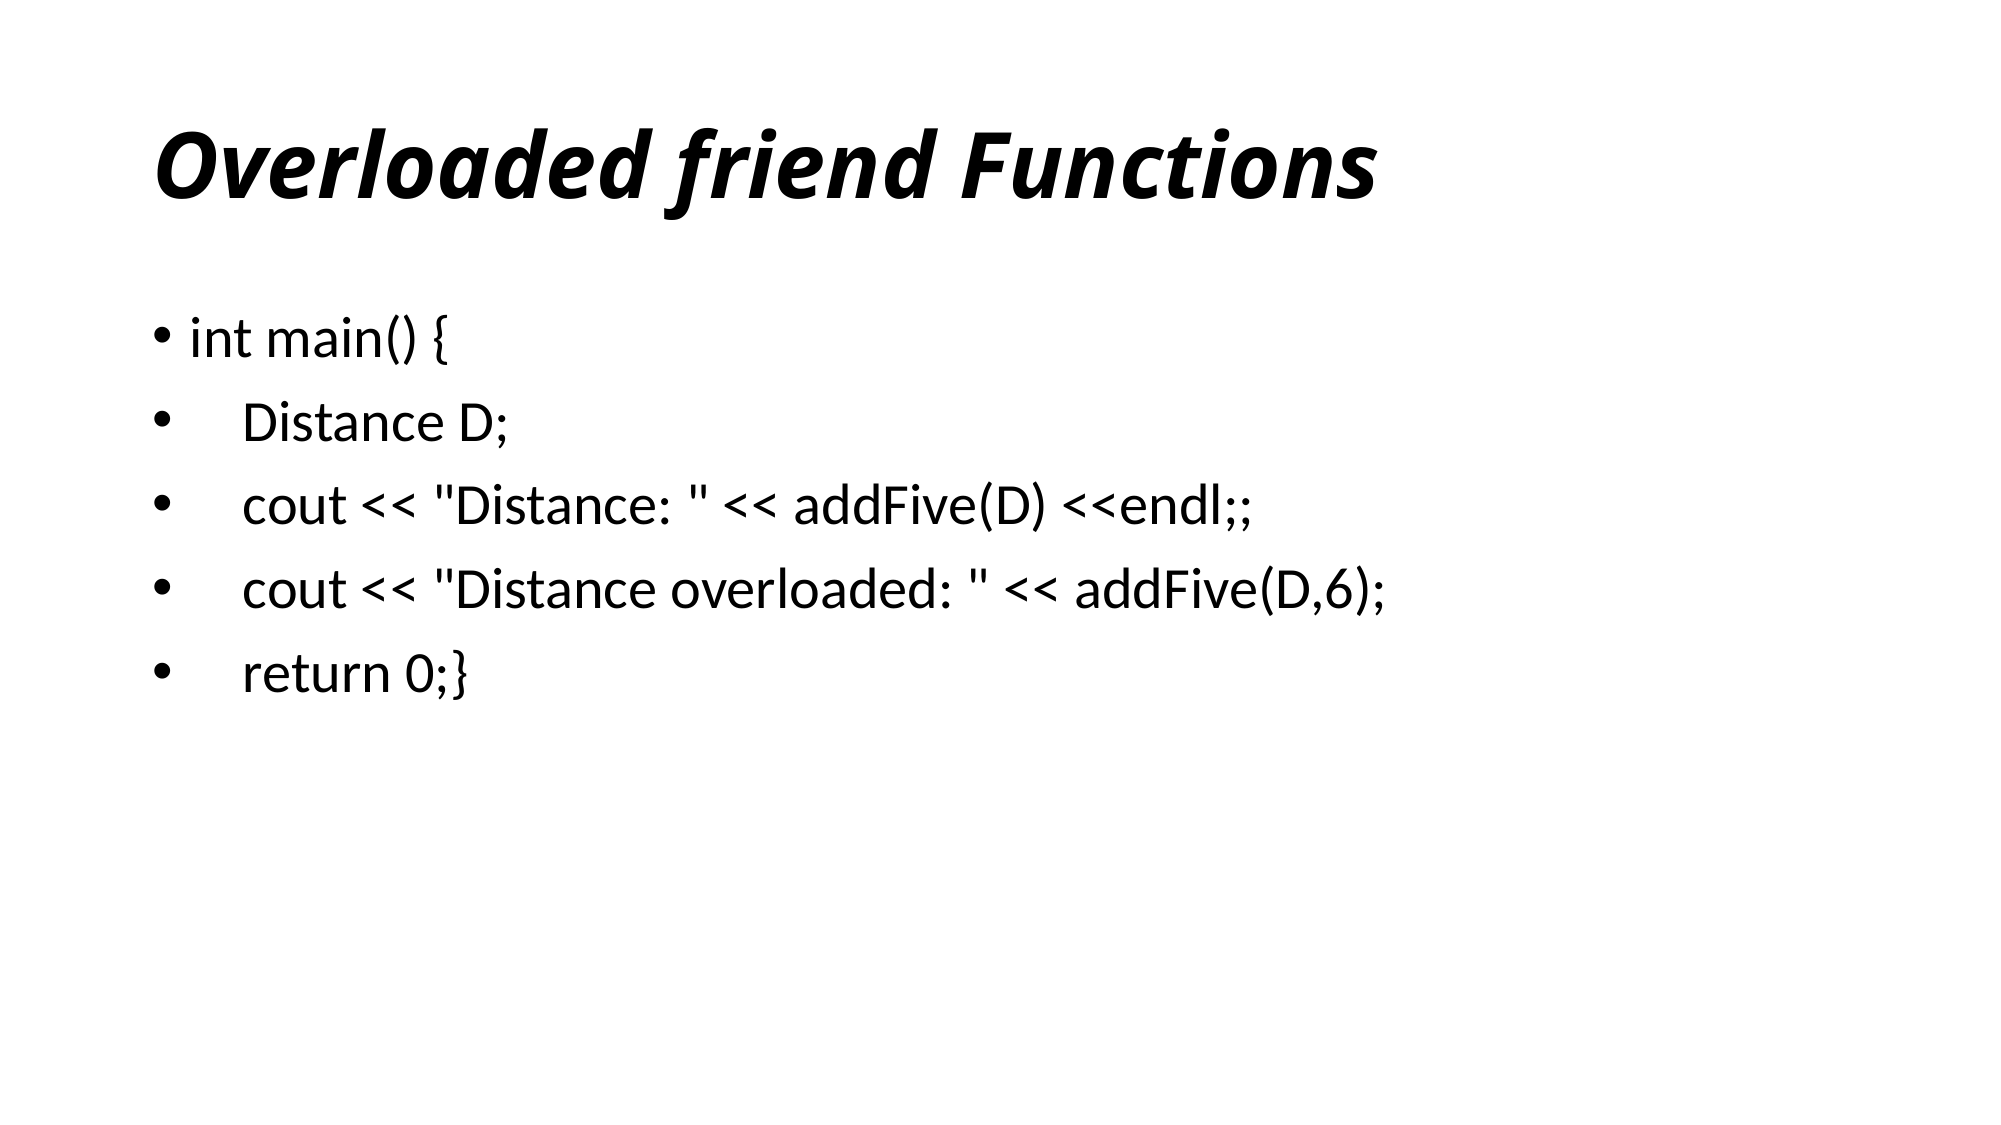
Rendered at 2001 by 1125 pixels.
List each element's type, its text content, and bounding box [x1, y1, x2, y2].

list int main() { Distance D; cout << "Distance: " << addFive(D) <<endl;; cout << "Distance overloaded: " << addFive(D,6); return 0;} [137, 299, 1863, 1014]
title Overloaded friend Functions [137, 59, 1863, 278]
